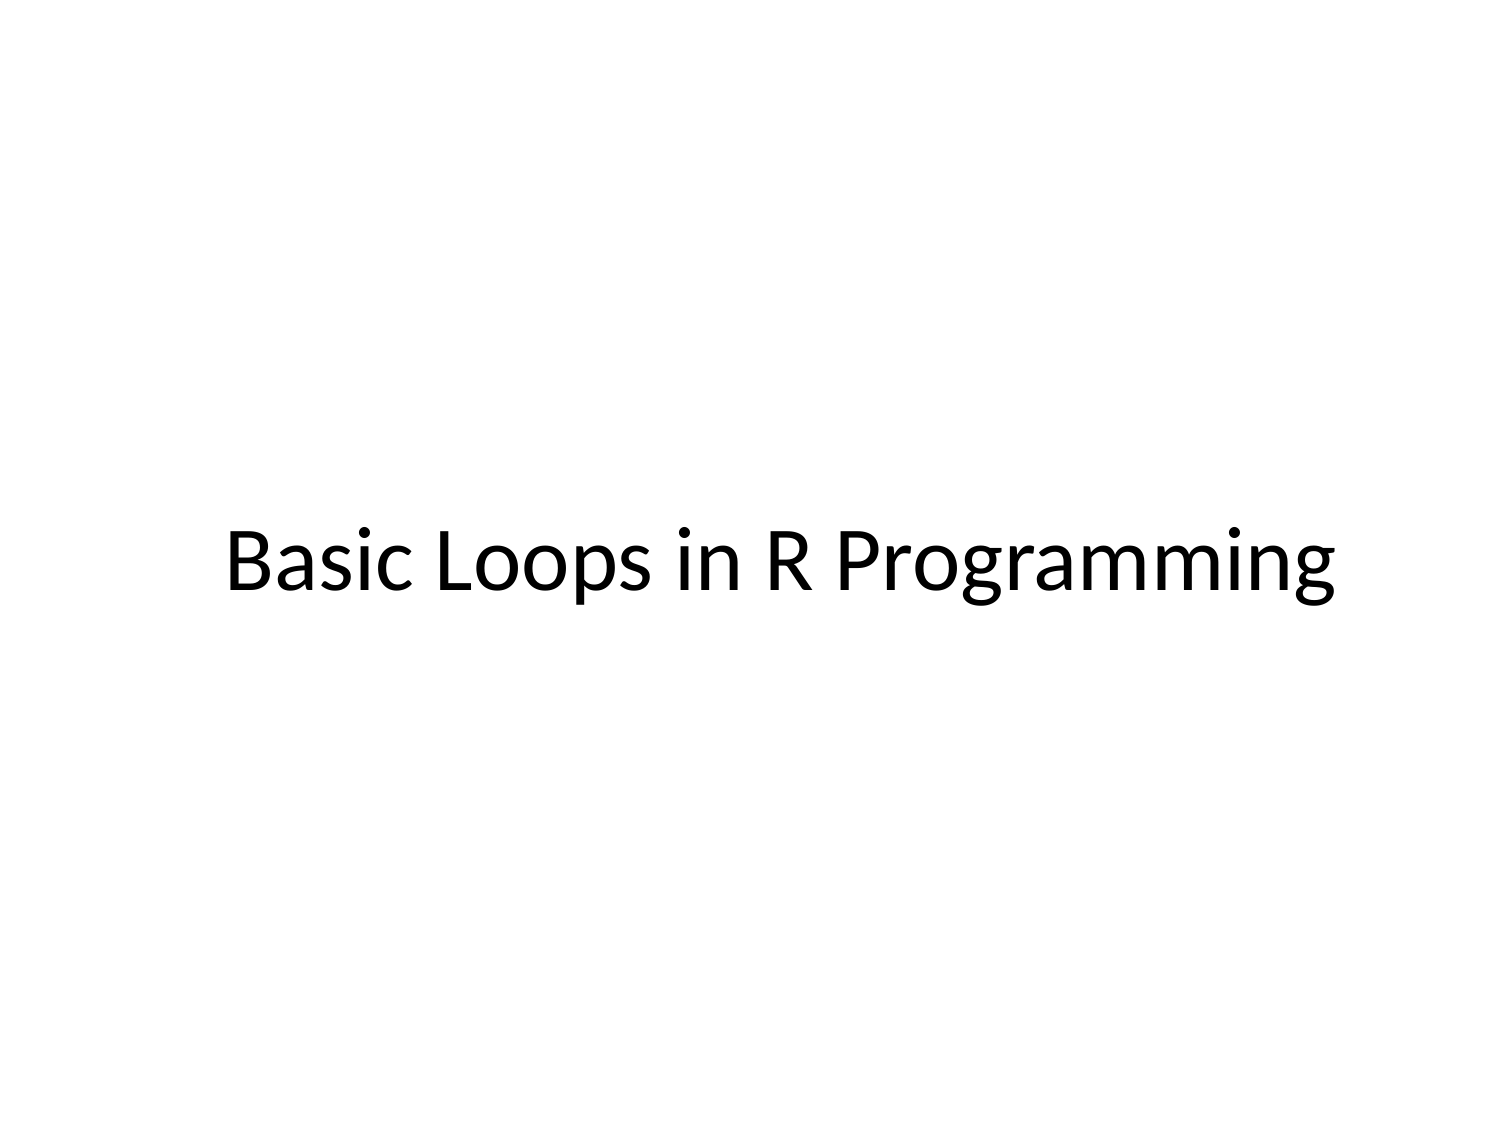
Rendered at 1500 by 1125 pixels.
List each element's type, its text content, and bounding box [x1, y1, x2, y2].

title Basic Loops in R Programming [112, 349, 1430, 868]
